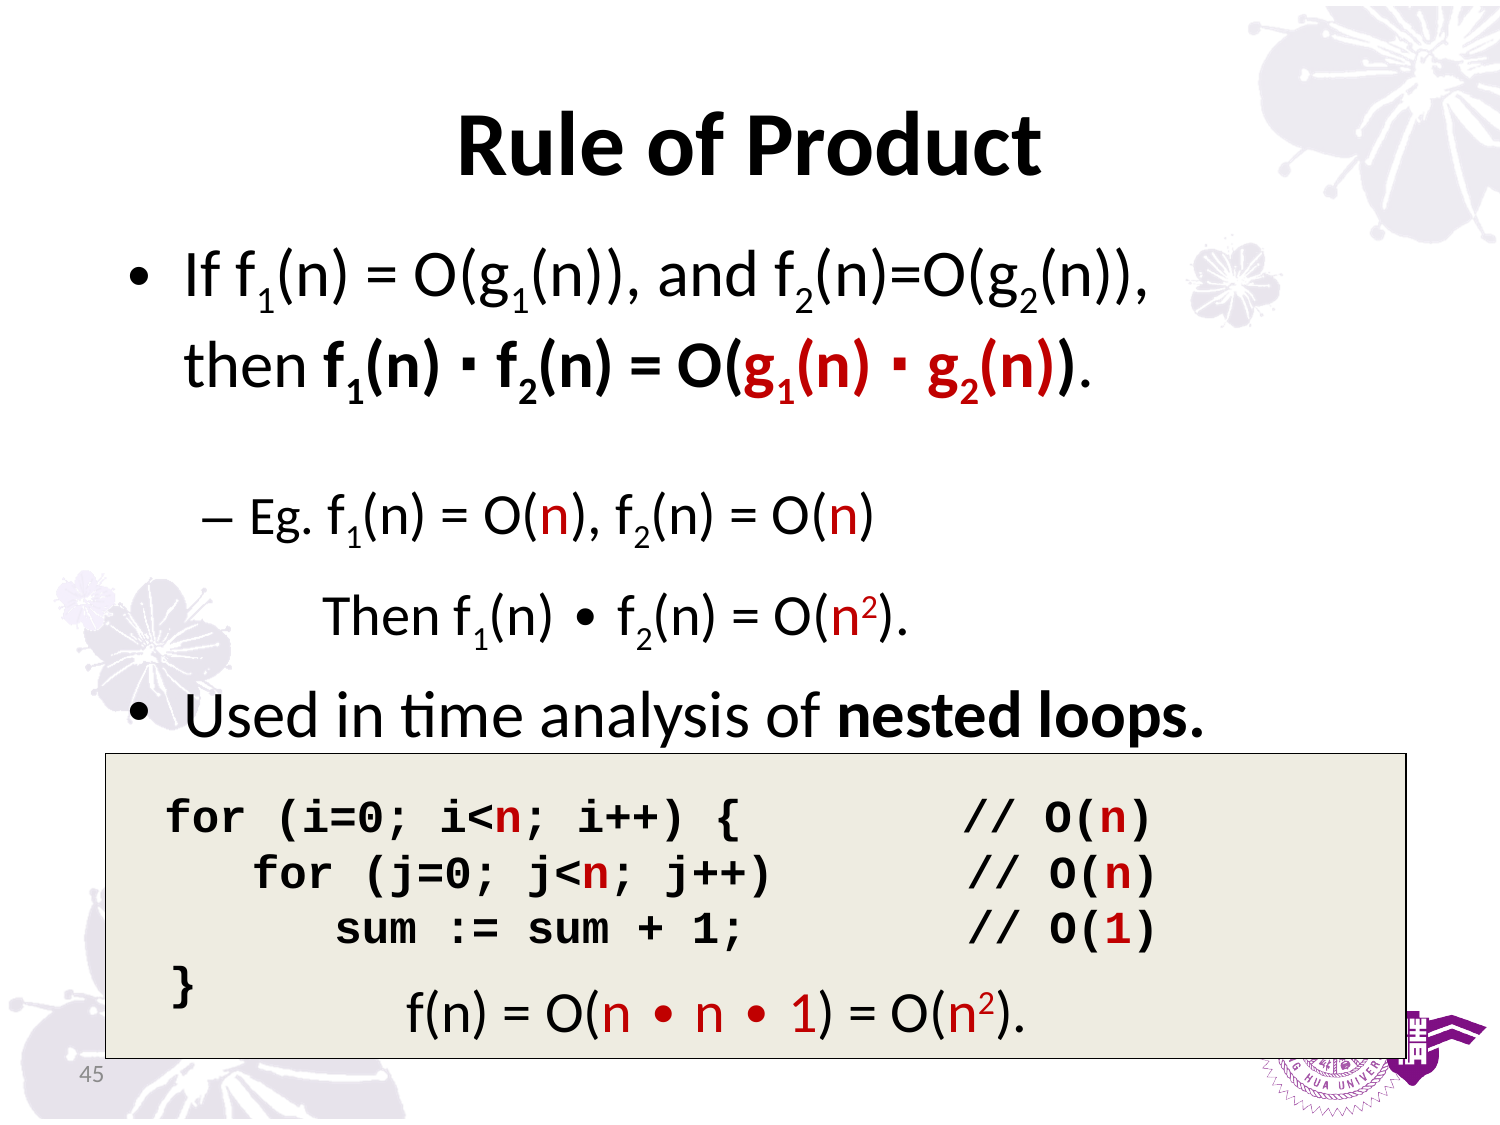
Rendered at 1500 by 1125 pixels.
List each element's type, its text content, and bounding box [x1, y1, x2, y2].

text_box f(n) = O(n ∙ n ∙ 1) = O(n2). [391, 966, 1043, 1052]
slide_number 45 [0, 1042, 120, 1103]
title Rule of Product [75, 45, 1425, 233]
list If f1(n) = O(g1(n)), and f2(n)=O(g2(n)), then f1(n) ∙ f2(n) = O(g1(n) ∙ g2(n)). Eg. f1(n) = O(n), f2(n) = O(n) Then f1(n) ∙ f2(n) = O(n2). Used in time analysis of nested loops. [112, 222, 1442, 1021]
picture [0, 6, 1500, 1119]
text_box for (i=0; i<n; i++) { // O(n) for (j=0; j<n; j++) // O(n) sum := sum + 1; // O(1) } [105, 753, 1407, 1059]
